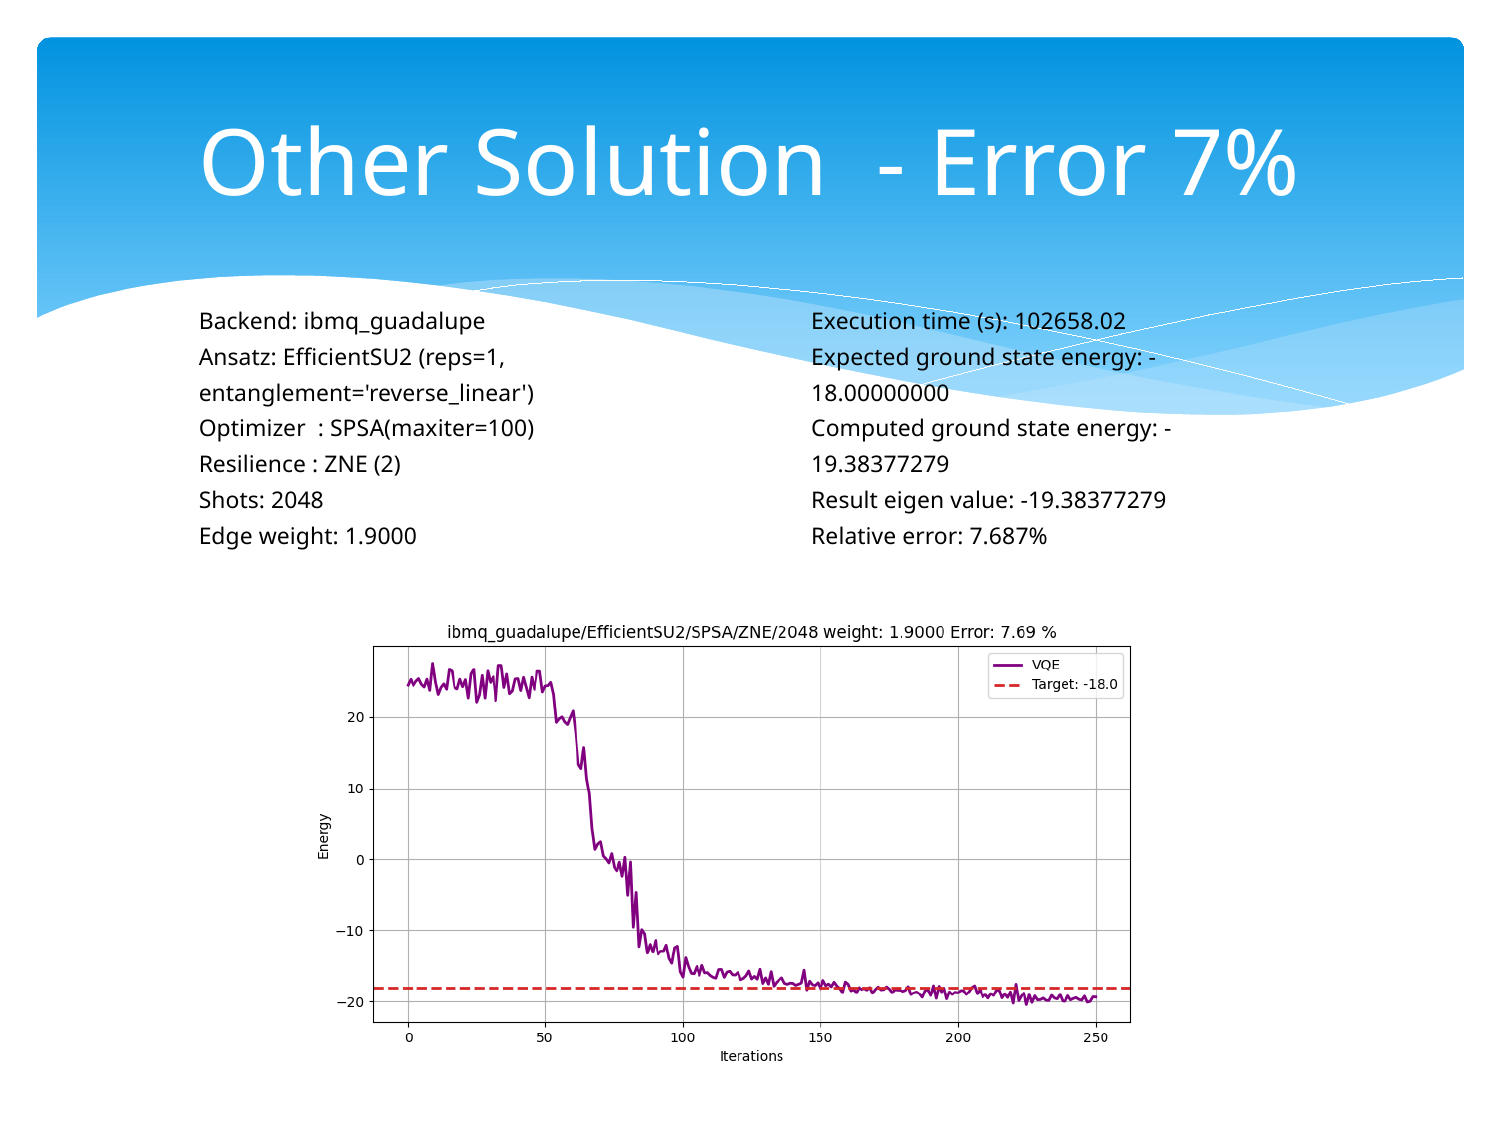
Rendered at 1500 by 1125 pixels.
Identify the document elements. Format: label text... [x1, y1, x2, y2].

table_header Execution time (s): 102658.02 Expected ground state energy: -18.00000000 Computed ground state energy: -19.38377279 Result eigen value: -19.38377279 Relative error: 7.687% [800, 300, 1300, 551]
table_header Backend: ibmq_guadalupe Ansatz: EfficientSU2 (reps=1, entanglement='reverse_linear') Optimizer : SPSA(maxiter=100) Resilience : ZNE (2) Shots: 2048 Edge weight: 1.9000 [188, 300, 800, 551]
picture [251, 587, 1227, 1076]
title Other Solution - Error 7% [75, 55, 1425, 261]
